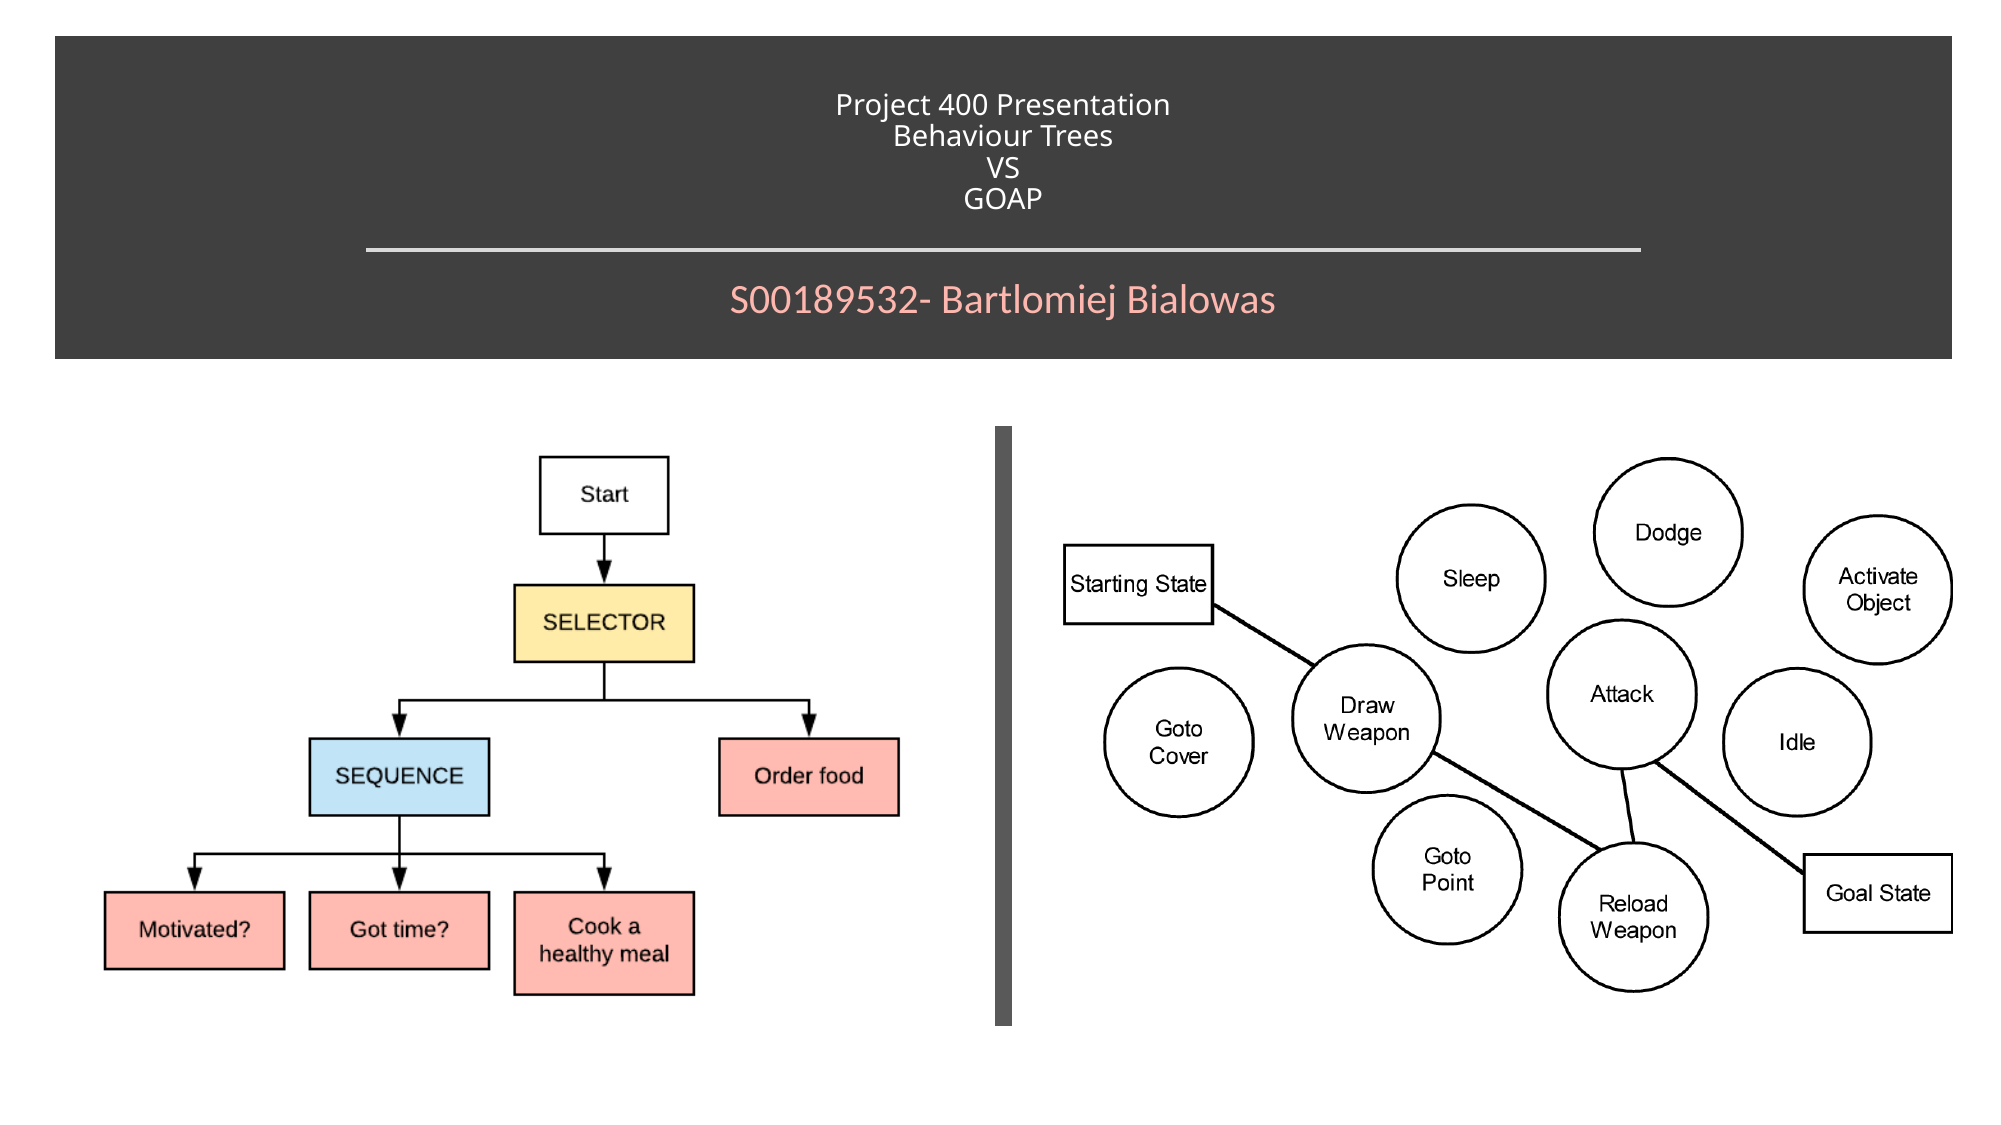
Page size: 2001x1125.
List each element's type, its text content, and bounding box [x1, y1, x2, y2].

picture [54, 406, 950, 1046]
text_box [64, 45, 1942, 350]
picture [1057, 457, 1953, 995]
subtitle S00189532- Bartlomiej Bialowas [253, 269, 1754, 339]
title Project 400 Presentation Behaviour Trees VS GOAP [89, 71, 1917, 224]
